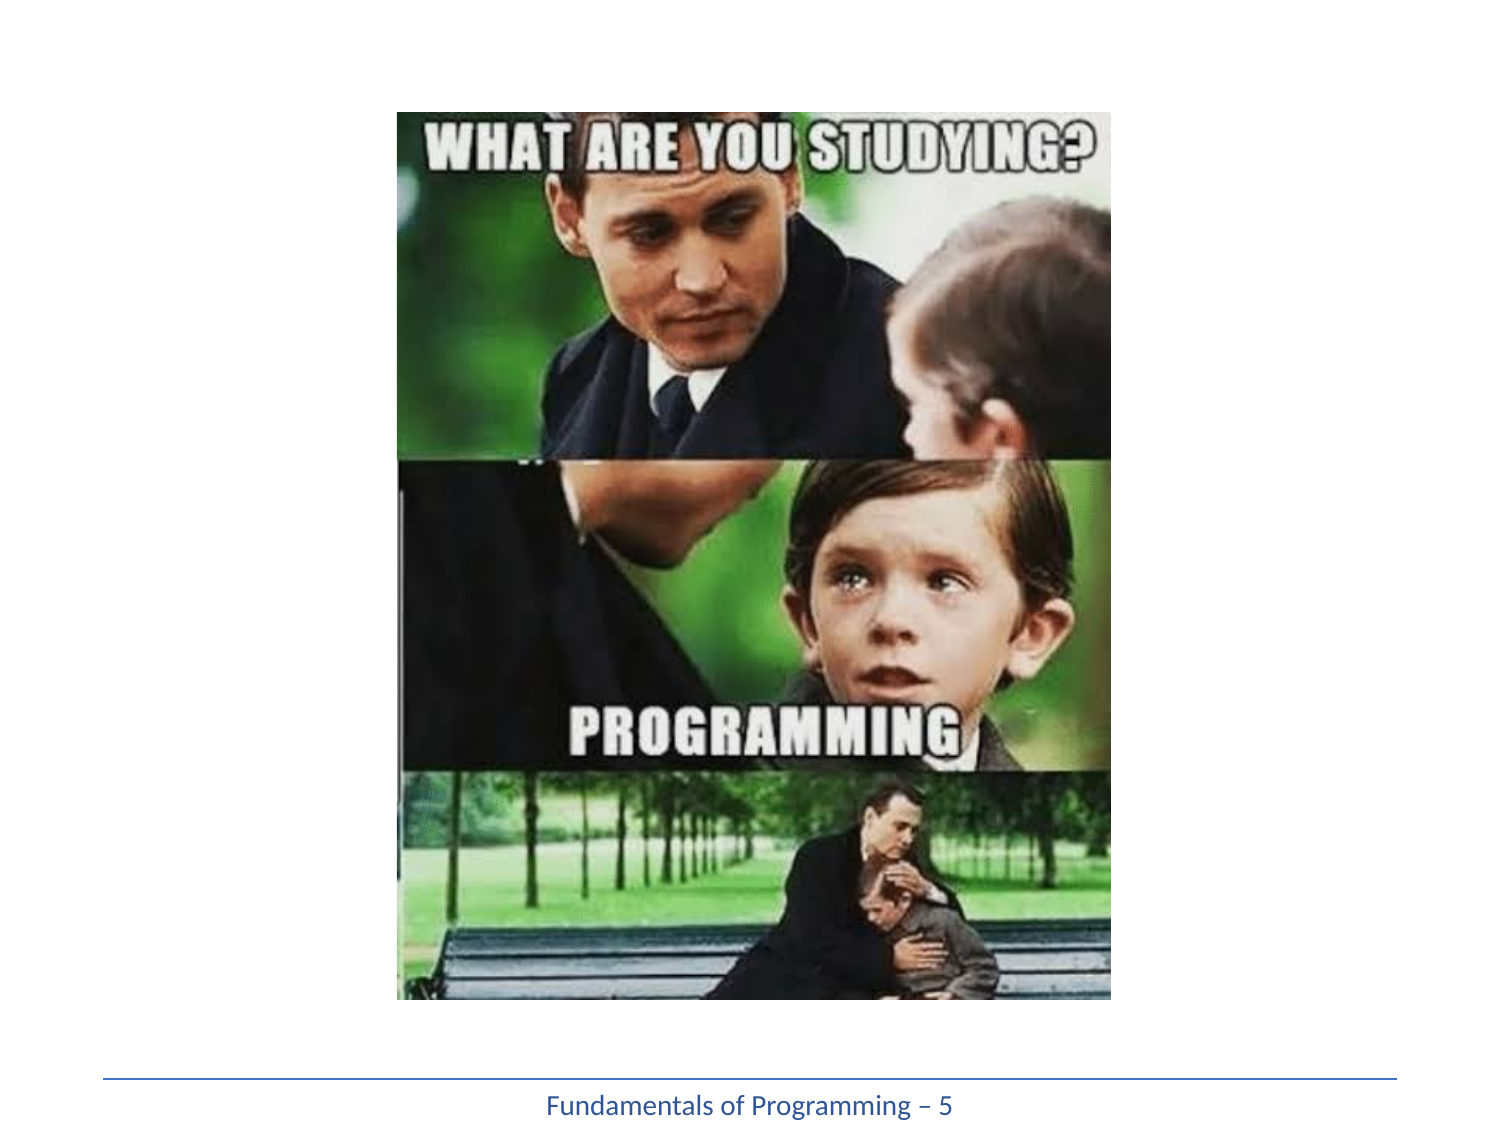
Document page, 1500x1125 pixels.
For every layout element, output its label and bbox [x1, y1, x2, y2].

picture [396, 112, 1111, 1000]
